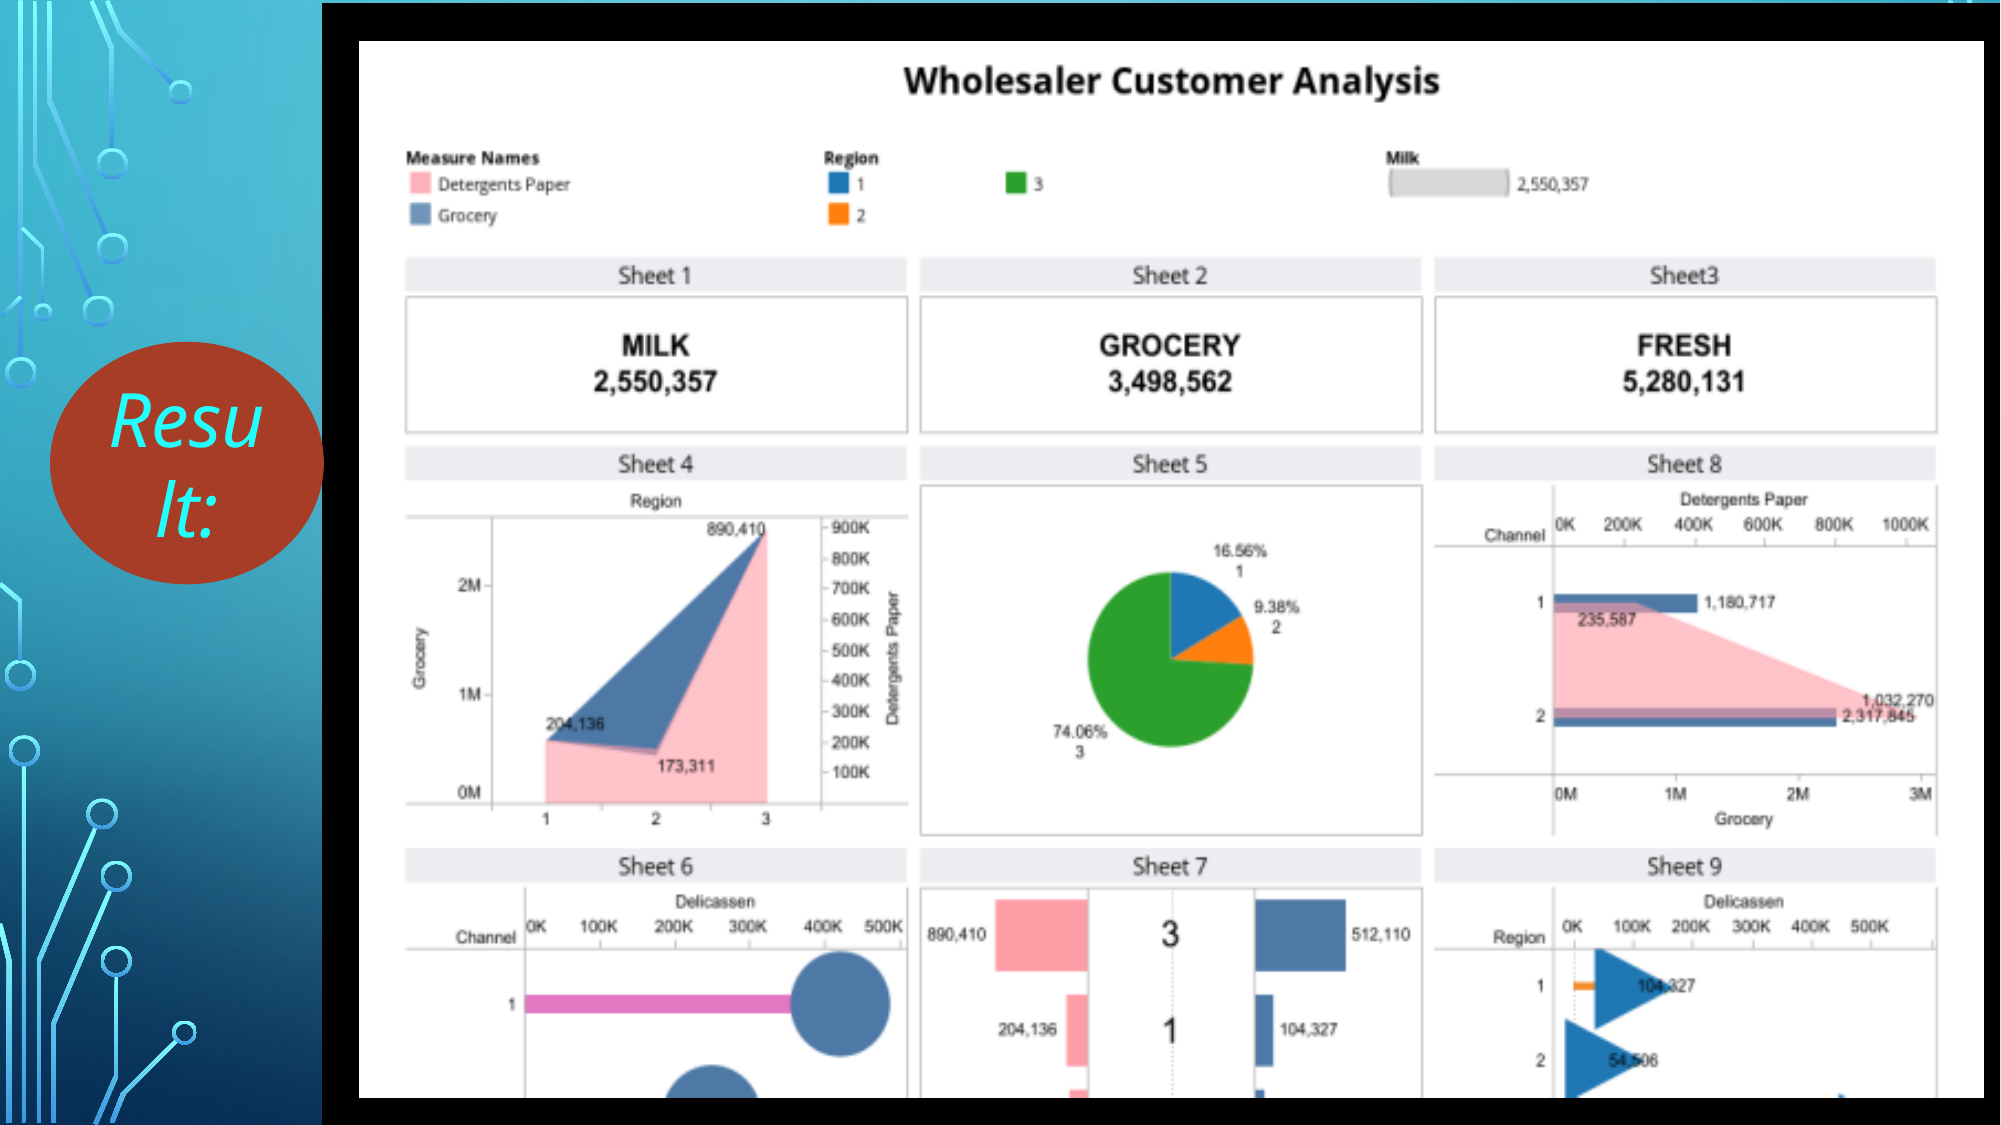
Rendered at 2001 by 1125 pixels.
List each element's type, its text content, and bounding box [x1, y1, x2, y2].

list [358, 40, 1985, 1098]
text_box Result: [48, 340, 326, 586]
